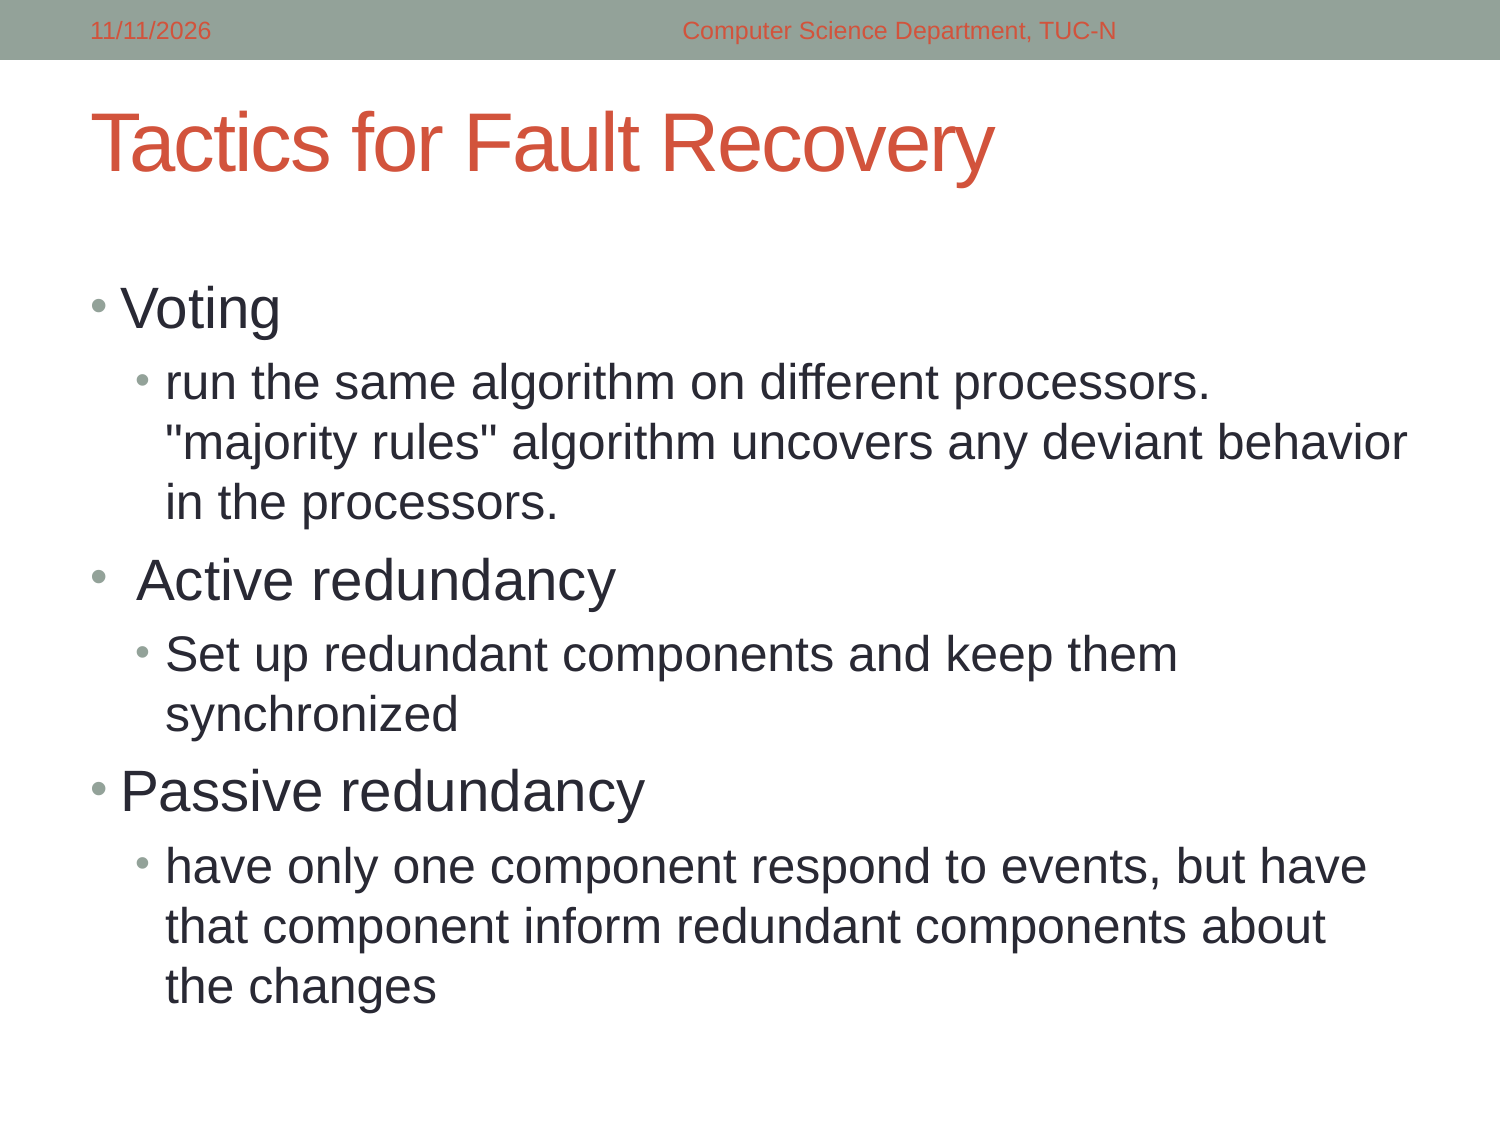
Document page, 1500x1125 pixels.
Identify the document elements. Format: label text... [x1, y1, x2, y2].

list Voting run the same algorithm on different processors. "majority rules" algorithm uncovers any deviant behavior in the processors. Active redundancy Set up redundant components and keep them synchronized Passive redundancy have only one component respond to events, but have that component inform redundant components about the changes [75, 262, 1425, 1063]
footer Computer Science Department, TUC-N [562, 3, 1238, 57]
title Tactics for Fault Recovery [75, 57, 1425, 220]
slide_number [75, 3, 550, 57]
